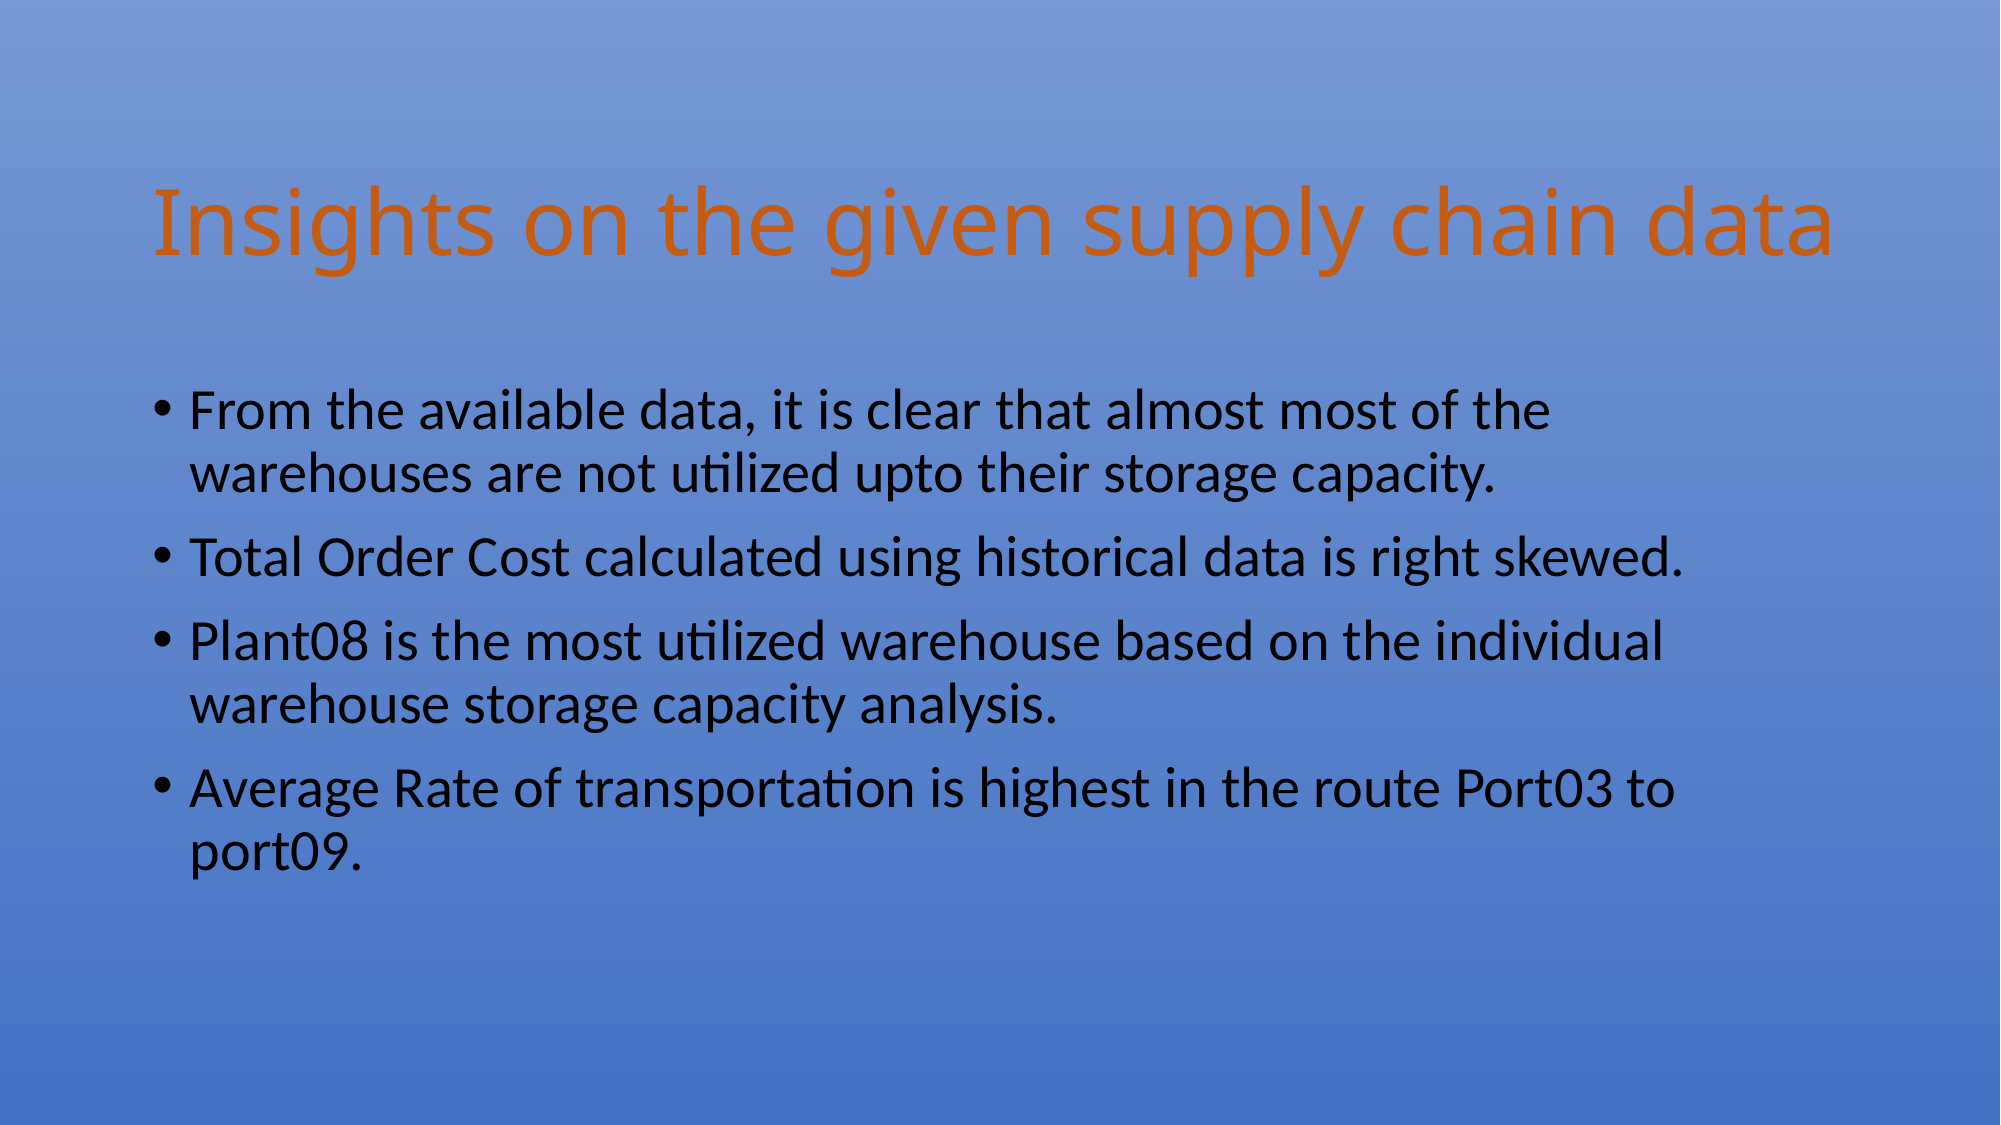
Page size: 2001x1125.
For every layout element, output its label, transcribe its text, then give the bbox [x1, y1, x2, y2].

list From the available data, it is clear that almost most of the warehouses are not utilized upto their storage capacity. Total Order Cost calculated using historical data is right skewed. Plant08 is the most utilized warehouse based on the individual warehouse storage capacity analysis. Average Rate of transportation is highest in the route Port03 to port09. [137, 281, 1863, 996]
title Insights on the given supply chain data [137, 116, 1863, 281]
